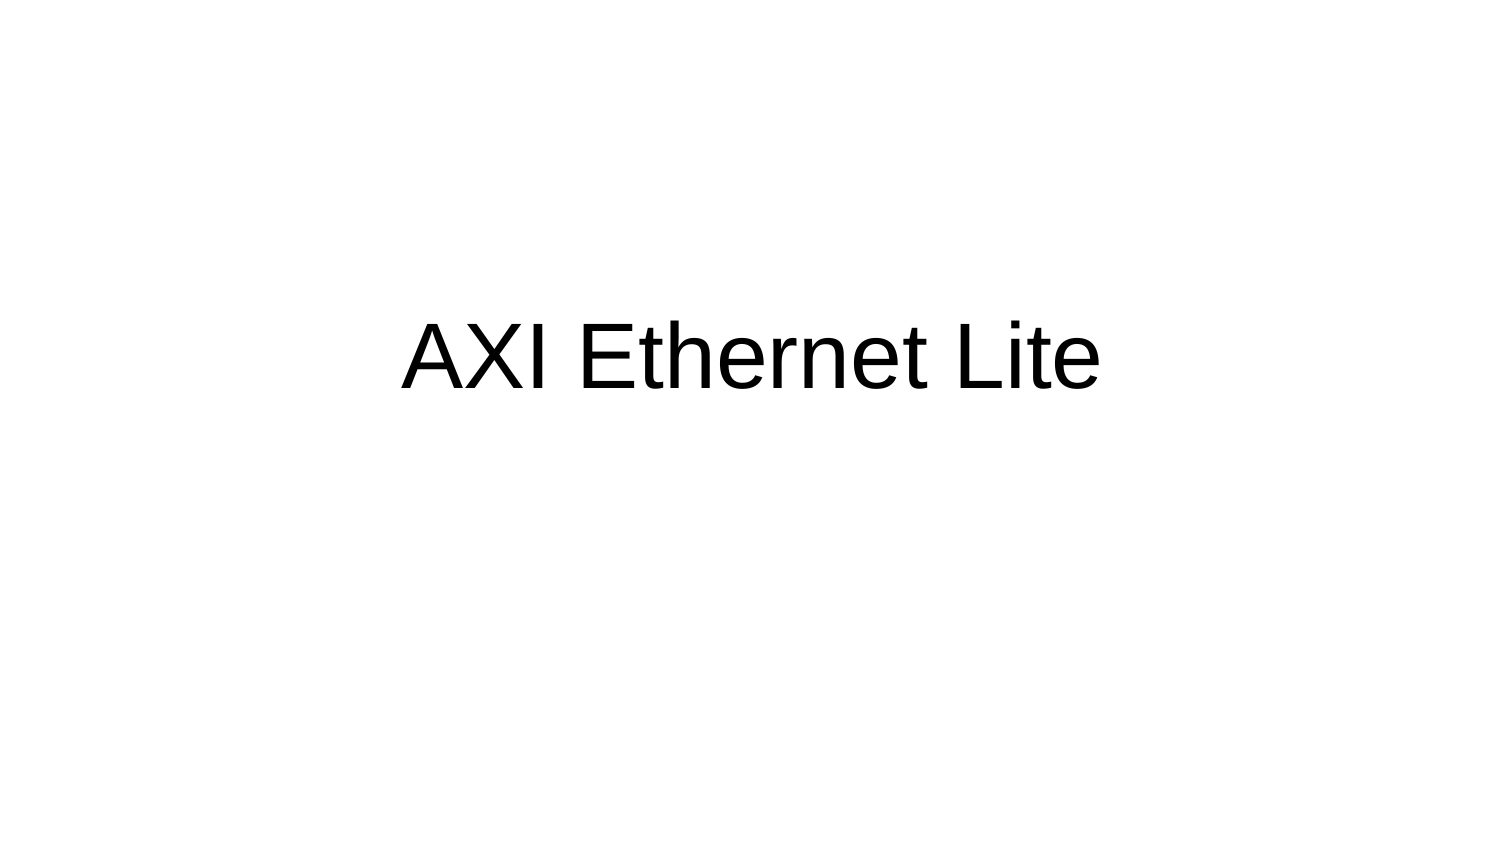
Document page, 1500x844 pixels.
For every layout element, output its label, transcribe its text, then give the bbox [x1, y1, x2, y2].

title AXI Ethernet Lite [66, 279, 1465, 422]
